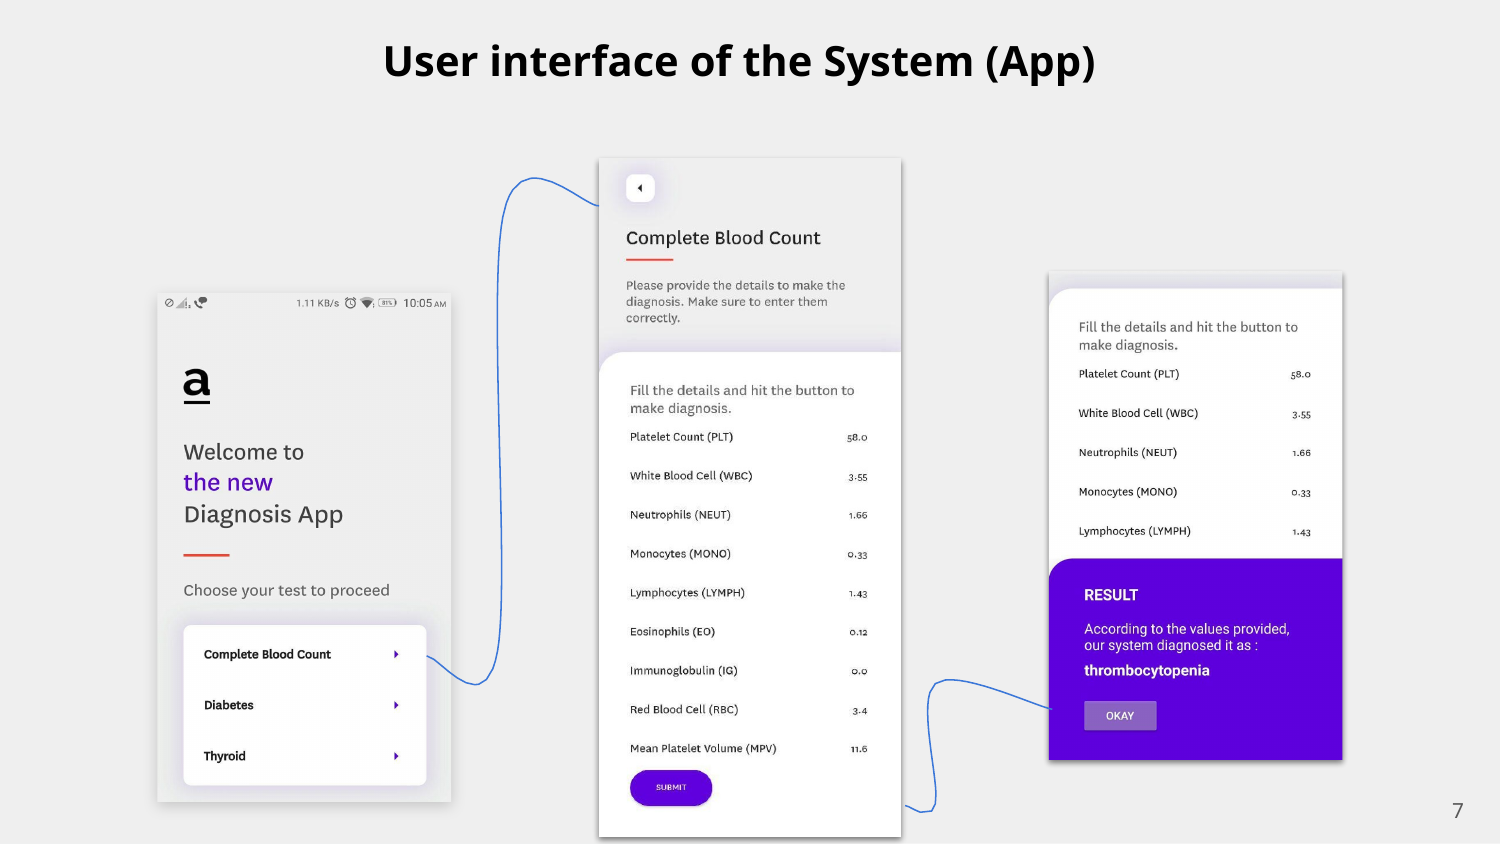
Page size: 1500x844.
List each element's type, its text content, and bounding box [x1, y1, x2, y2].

slide_number 7 [1445, 796, 1483, 844]
text_box User interface of the System (App) [47, 32, 1388, 137]
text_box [136, 151, 1353, 844]
text_box [0, 0, 1500, 844]
